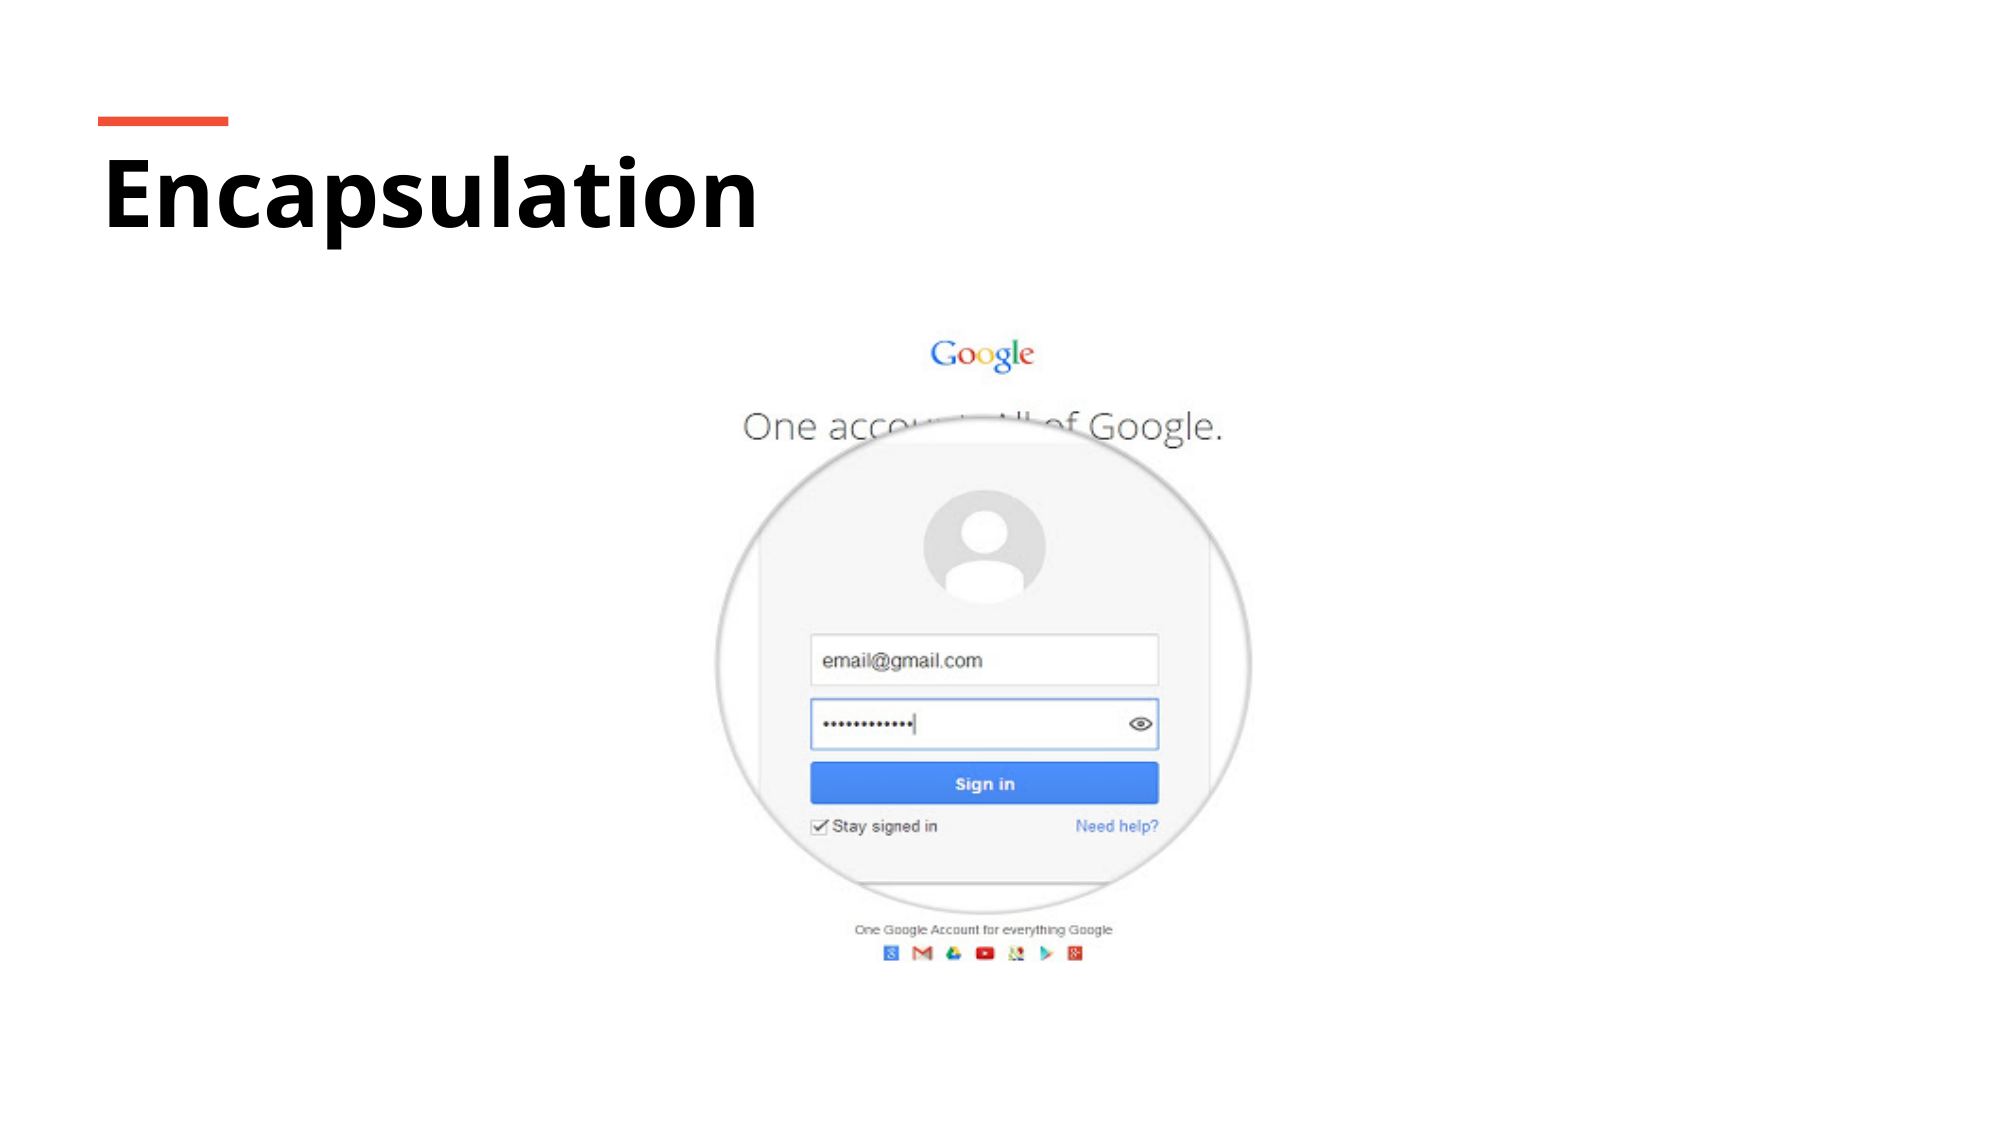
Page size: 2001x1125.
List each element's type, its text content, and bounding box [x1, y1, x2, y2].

picture [378, 315, 1587, 1019]
text_box [97, 116, 230, 127]
text_box Encapsulation [86, 126, 1938, 254]
